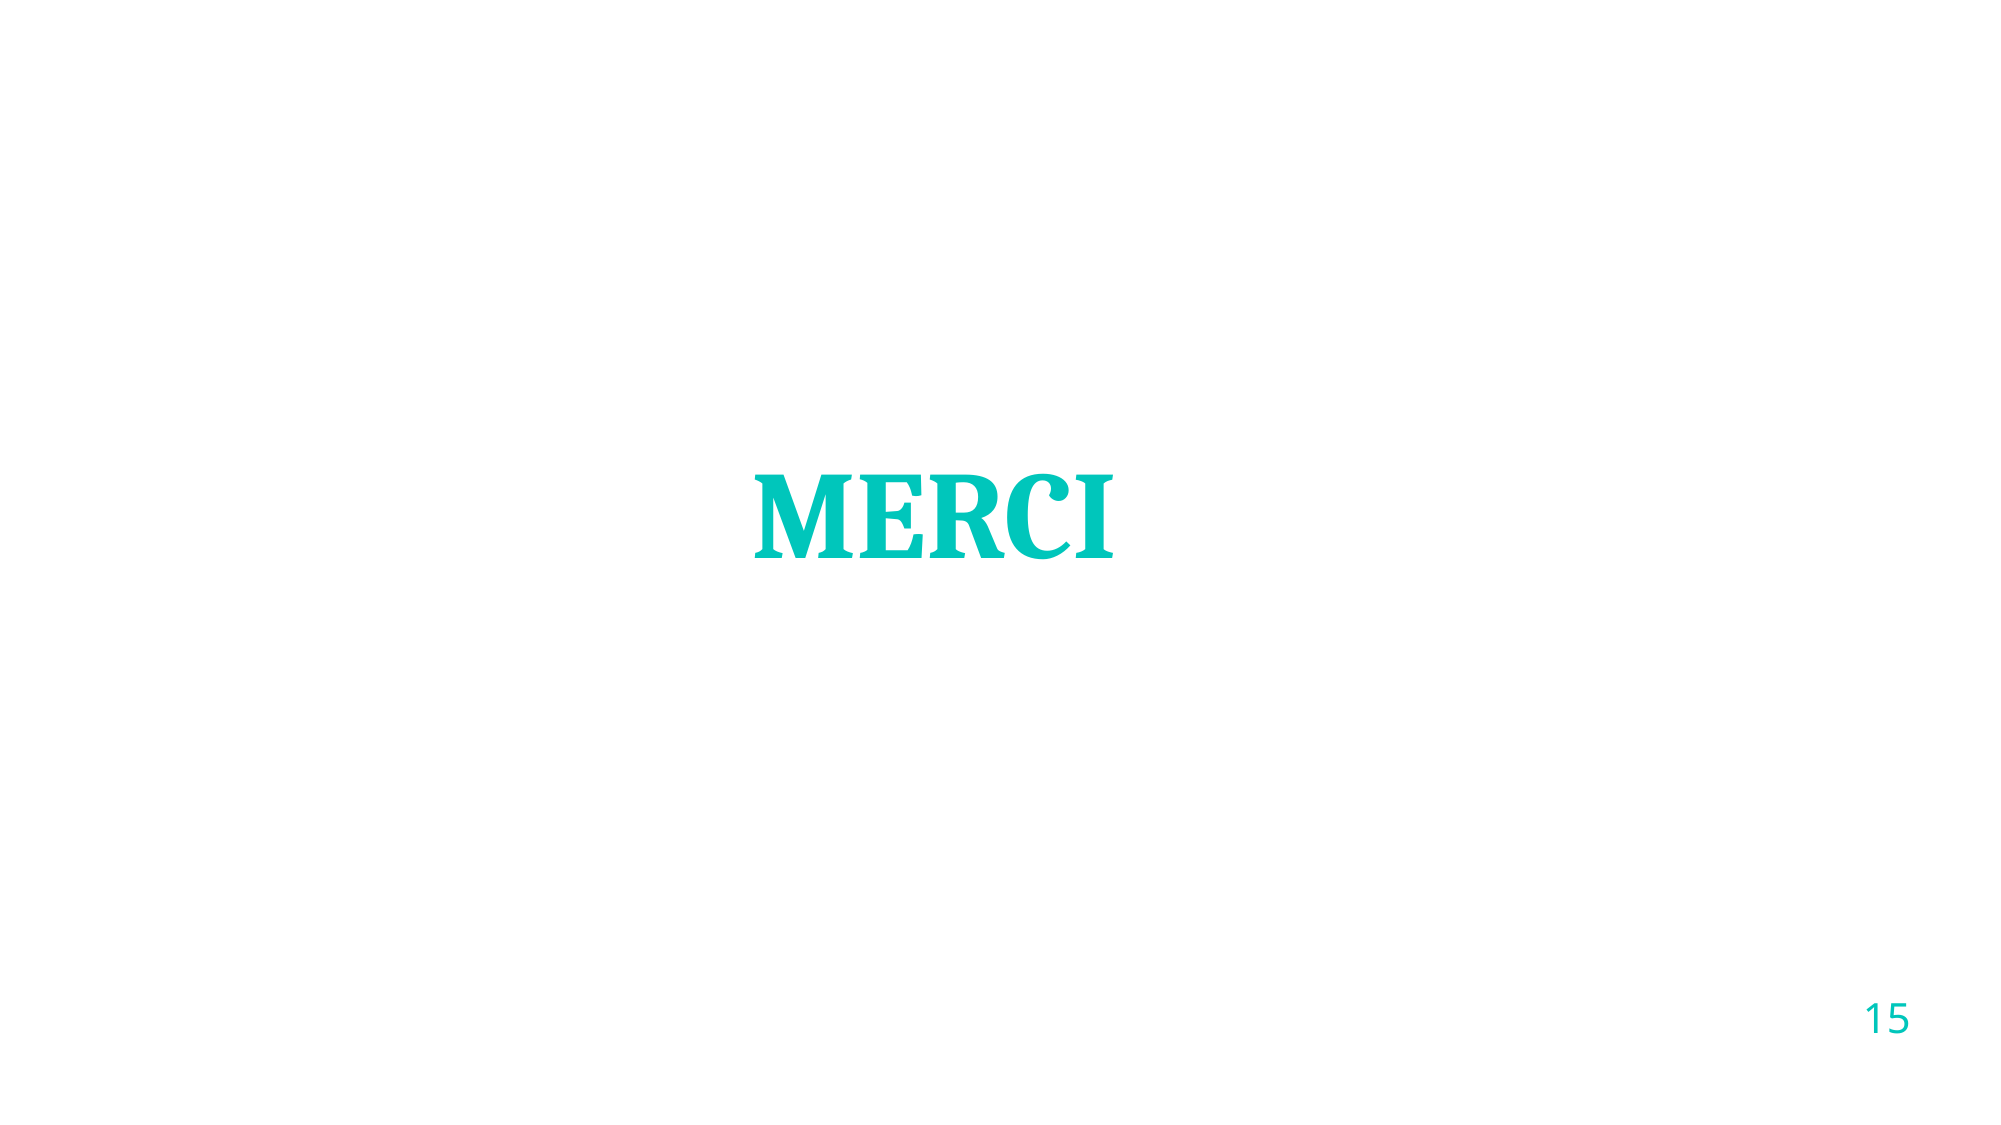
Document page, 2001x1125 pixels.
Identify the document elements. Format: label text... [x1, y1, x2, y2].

text_box MERCI [393, 425, 1476, 591]
text_box <number> [1751, 970, 1926, 1051]
